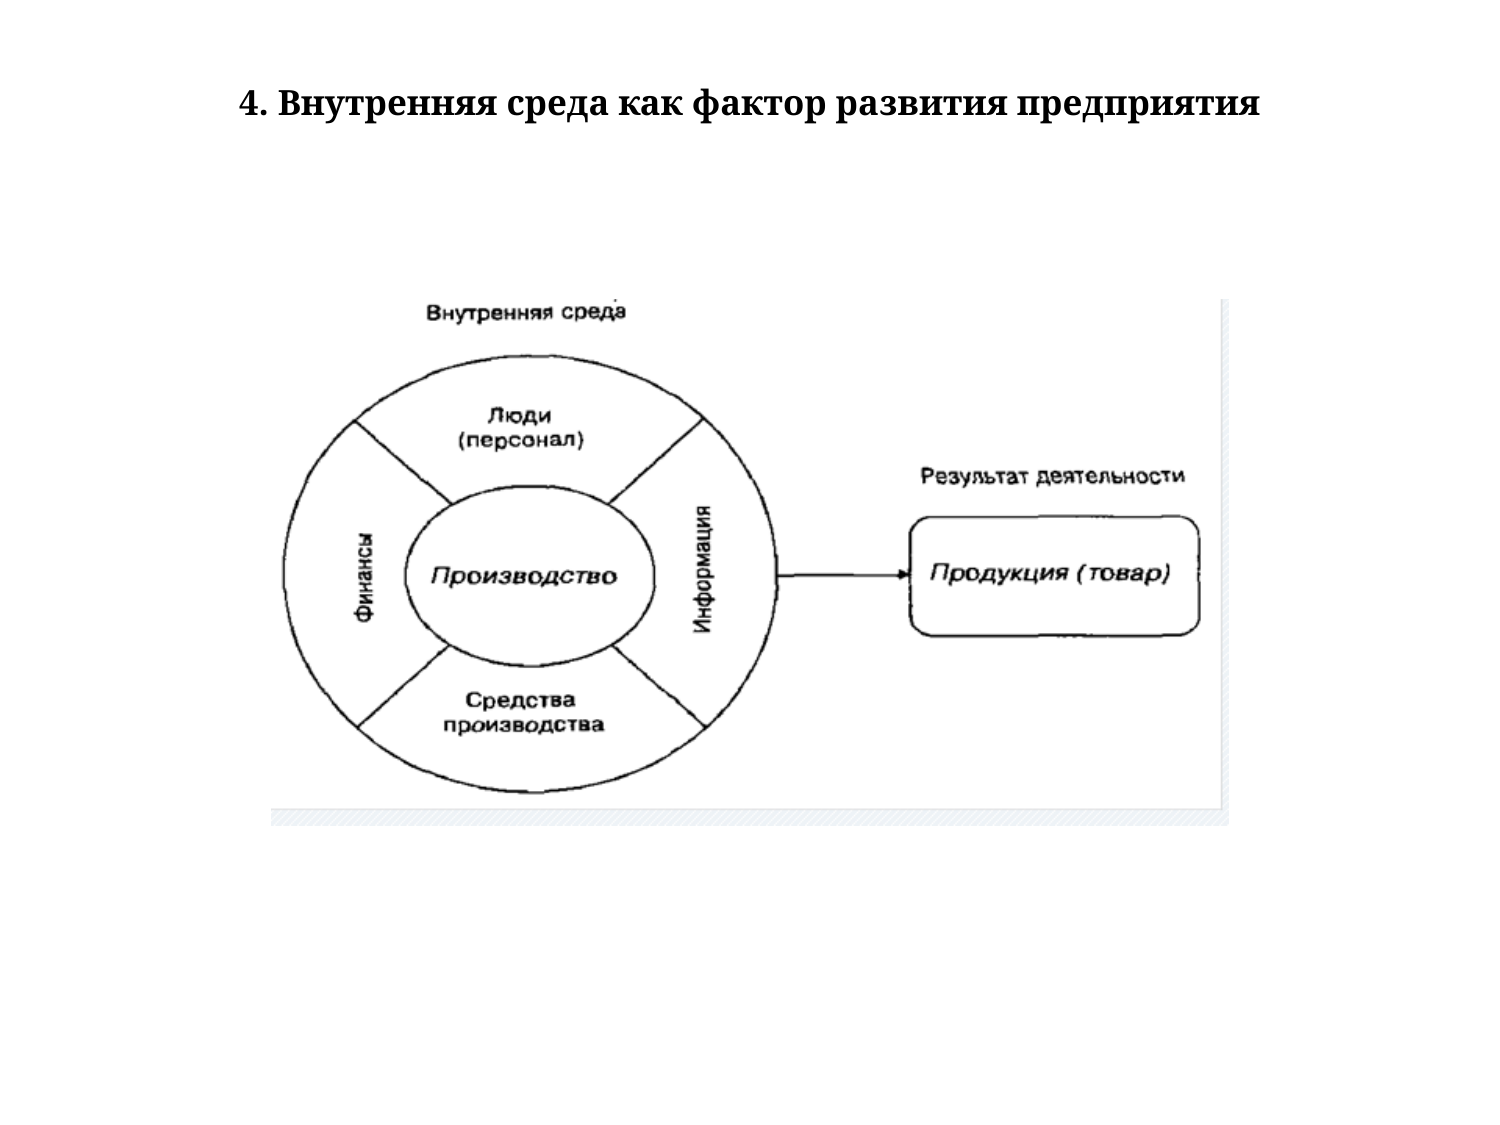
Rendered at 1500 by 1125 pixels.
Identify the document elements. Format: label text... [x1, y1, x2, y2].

title 4. Внутренняя среда как фактор развития предприятия [75, 45, 1425, 173]
picture [270, 298, 1230, 826]
